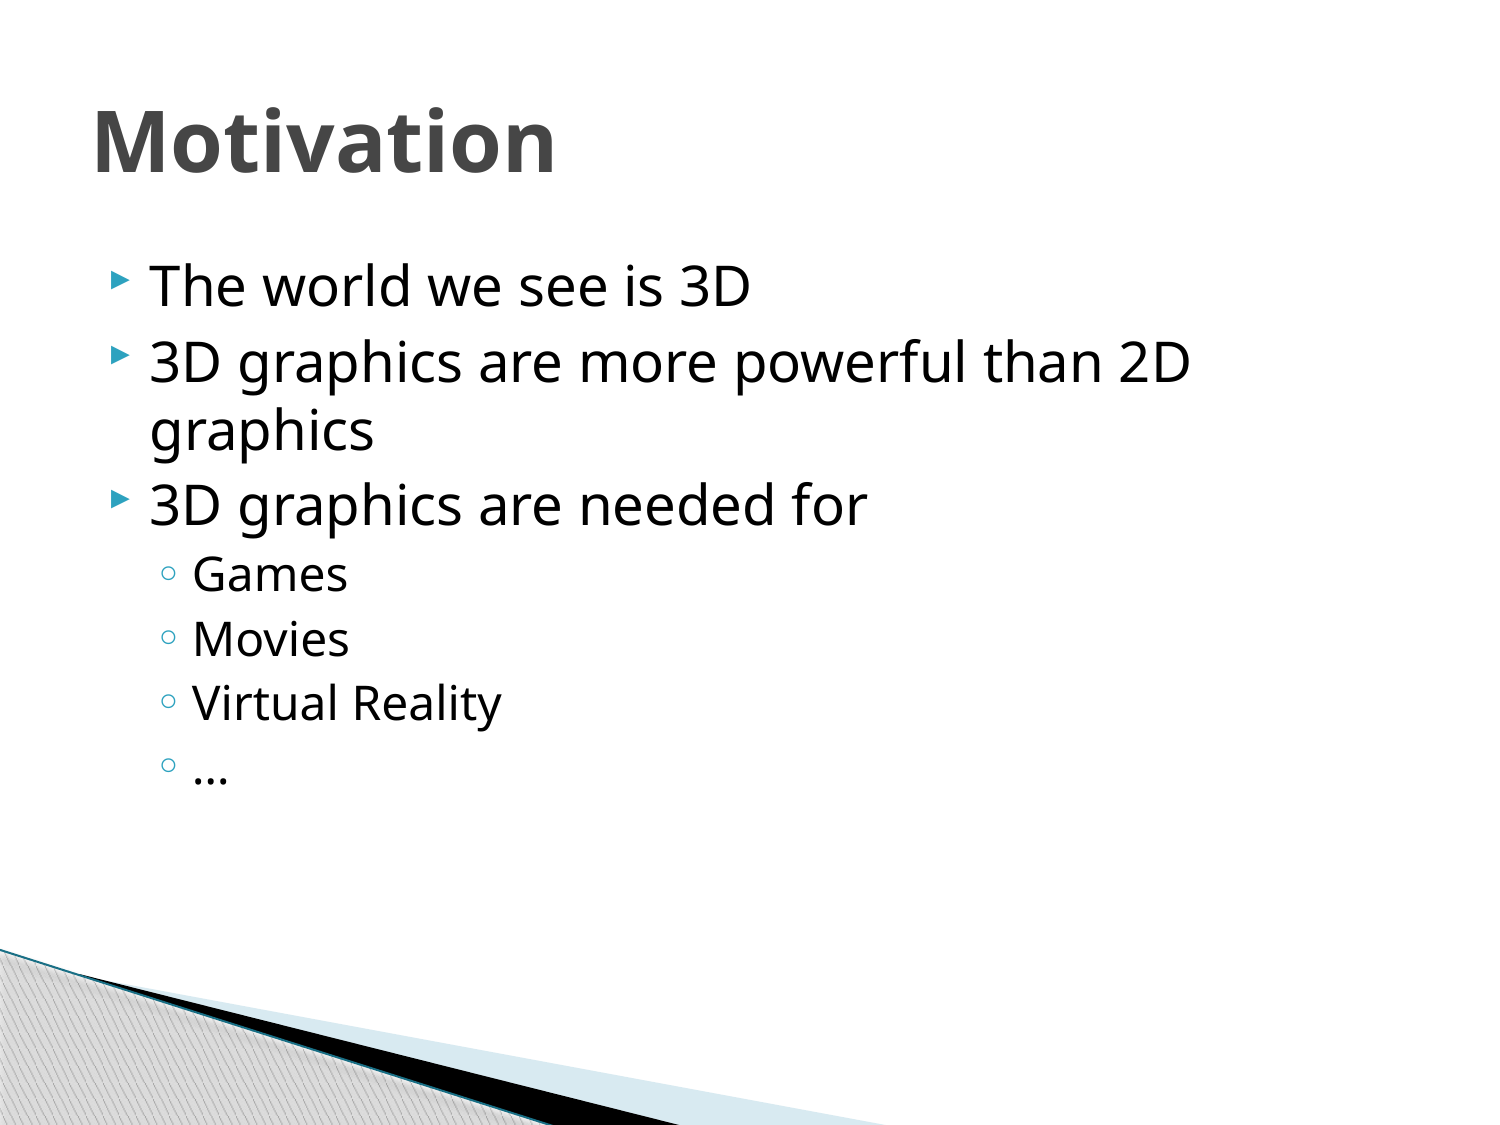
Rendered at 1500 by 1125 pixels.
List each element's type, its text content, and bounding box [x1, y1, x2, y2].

title Motivation [75, 45, 1425, 233]
list The world we see is 3D 3D graphics are more powerful than 2D graphics 3D graphics are needed for Games Movies Virtual Reality … [75, 242, 1425, 986]
